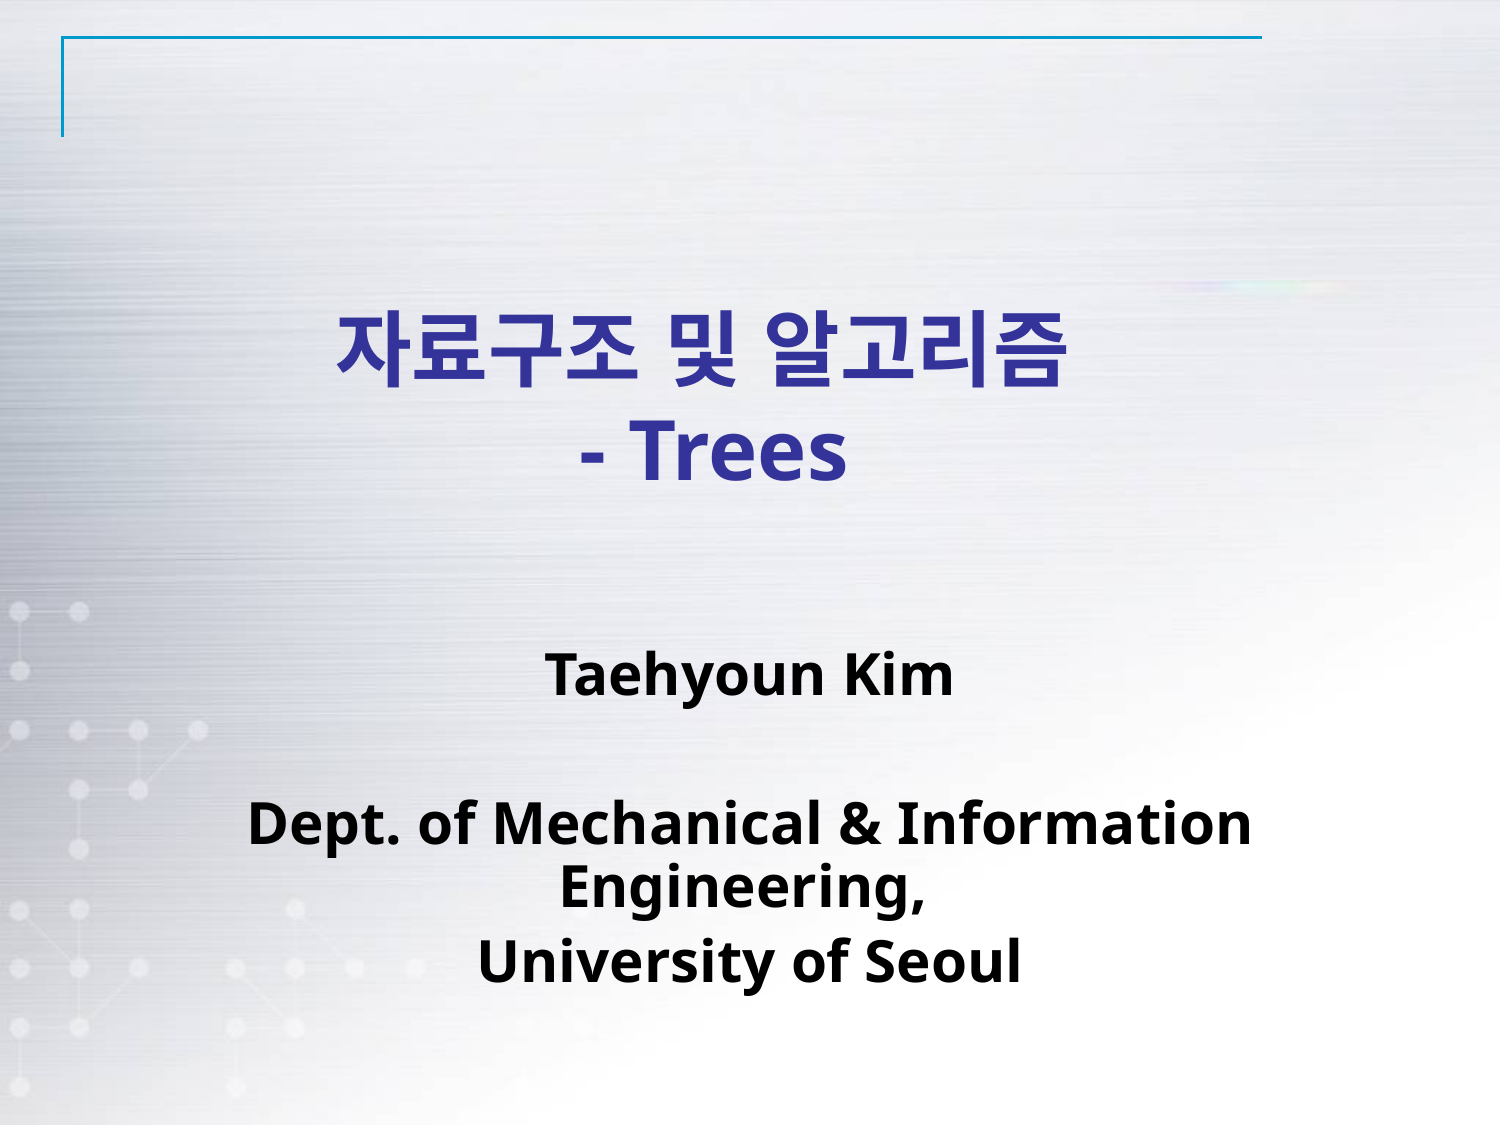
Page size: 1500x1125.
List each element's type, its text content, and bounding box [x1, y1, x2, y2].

subtitle Taehyoun Kim Dept. of Mechanical & Information Engineering, University of Seoul [123, 637, 1376, 925]
picture [0, 0, 1500, 1125]
title 자료구조 및 알고리즘 - Trees [52, 337, 1376, 457]
